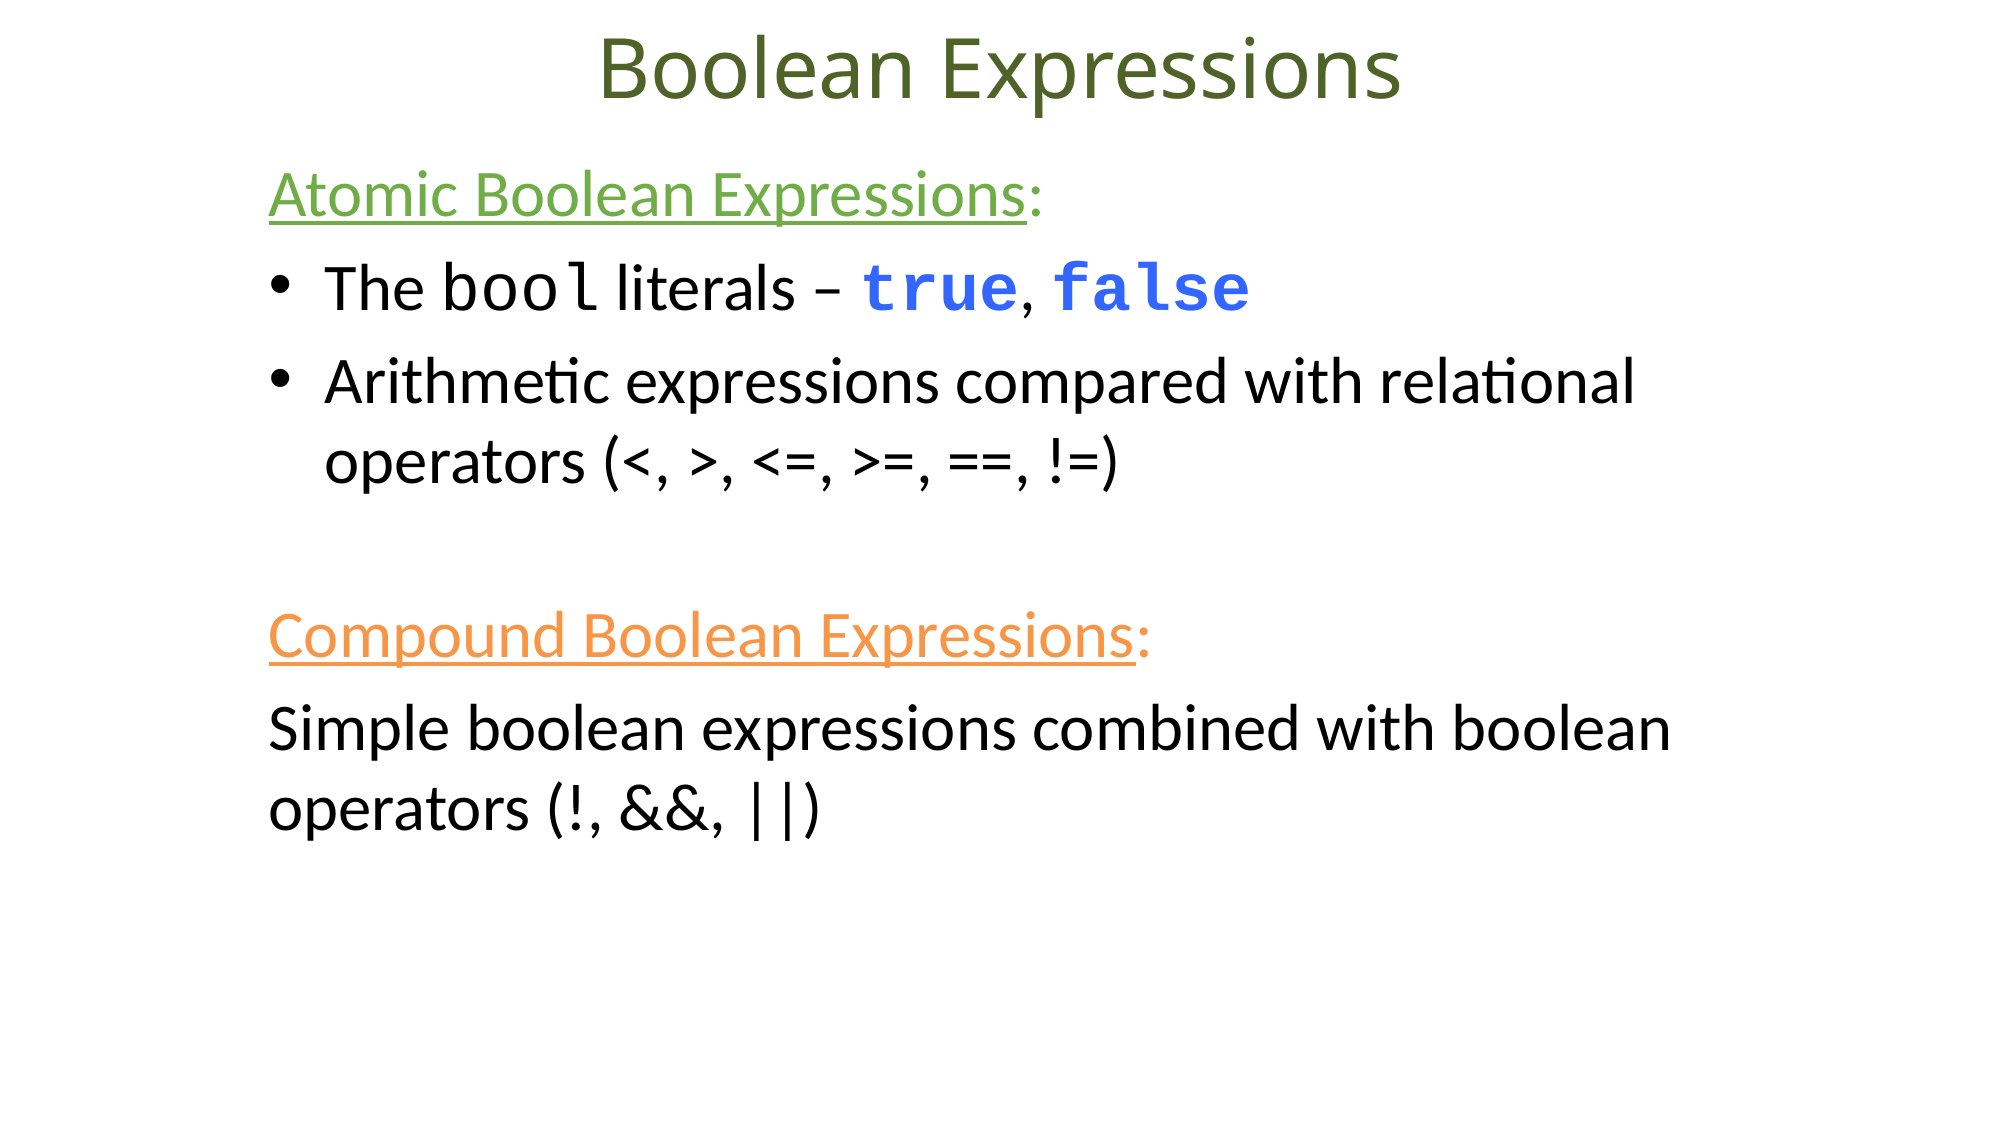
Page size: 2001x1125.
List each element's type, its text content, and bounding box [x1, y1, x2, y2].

text_box Boolean Expressions [324, 7, 1675, 142]
text_box Atomic Boolean Expressions: The bool literals – true, false Arithmetic expressions compared with relational operators (<, >, <=, >=, ==, !=) Compound Boolean Expressions: Simple boolean expressions combined with boolean operators (!, &&, ||) [253, 142, 1769, 1125]
